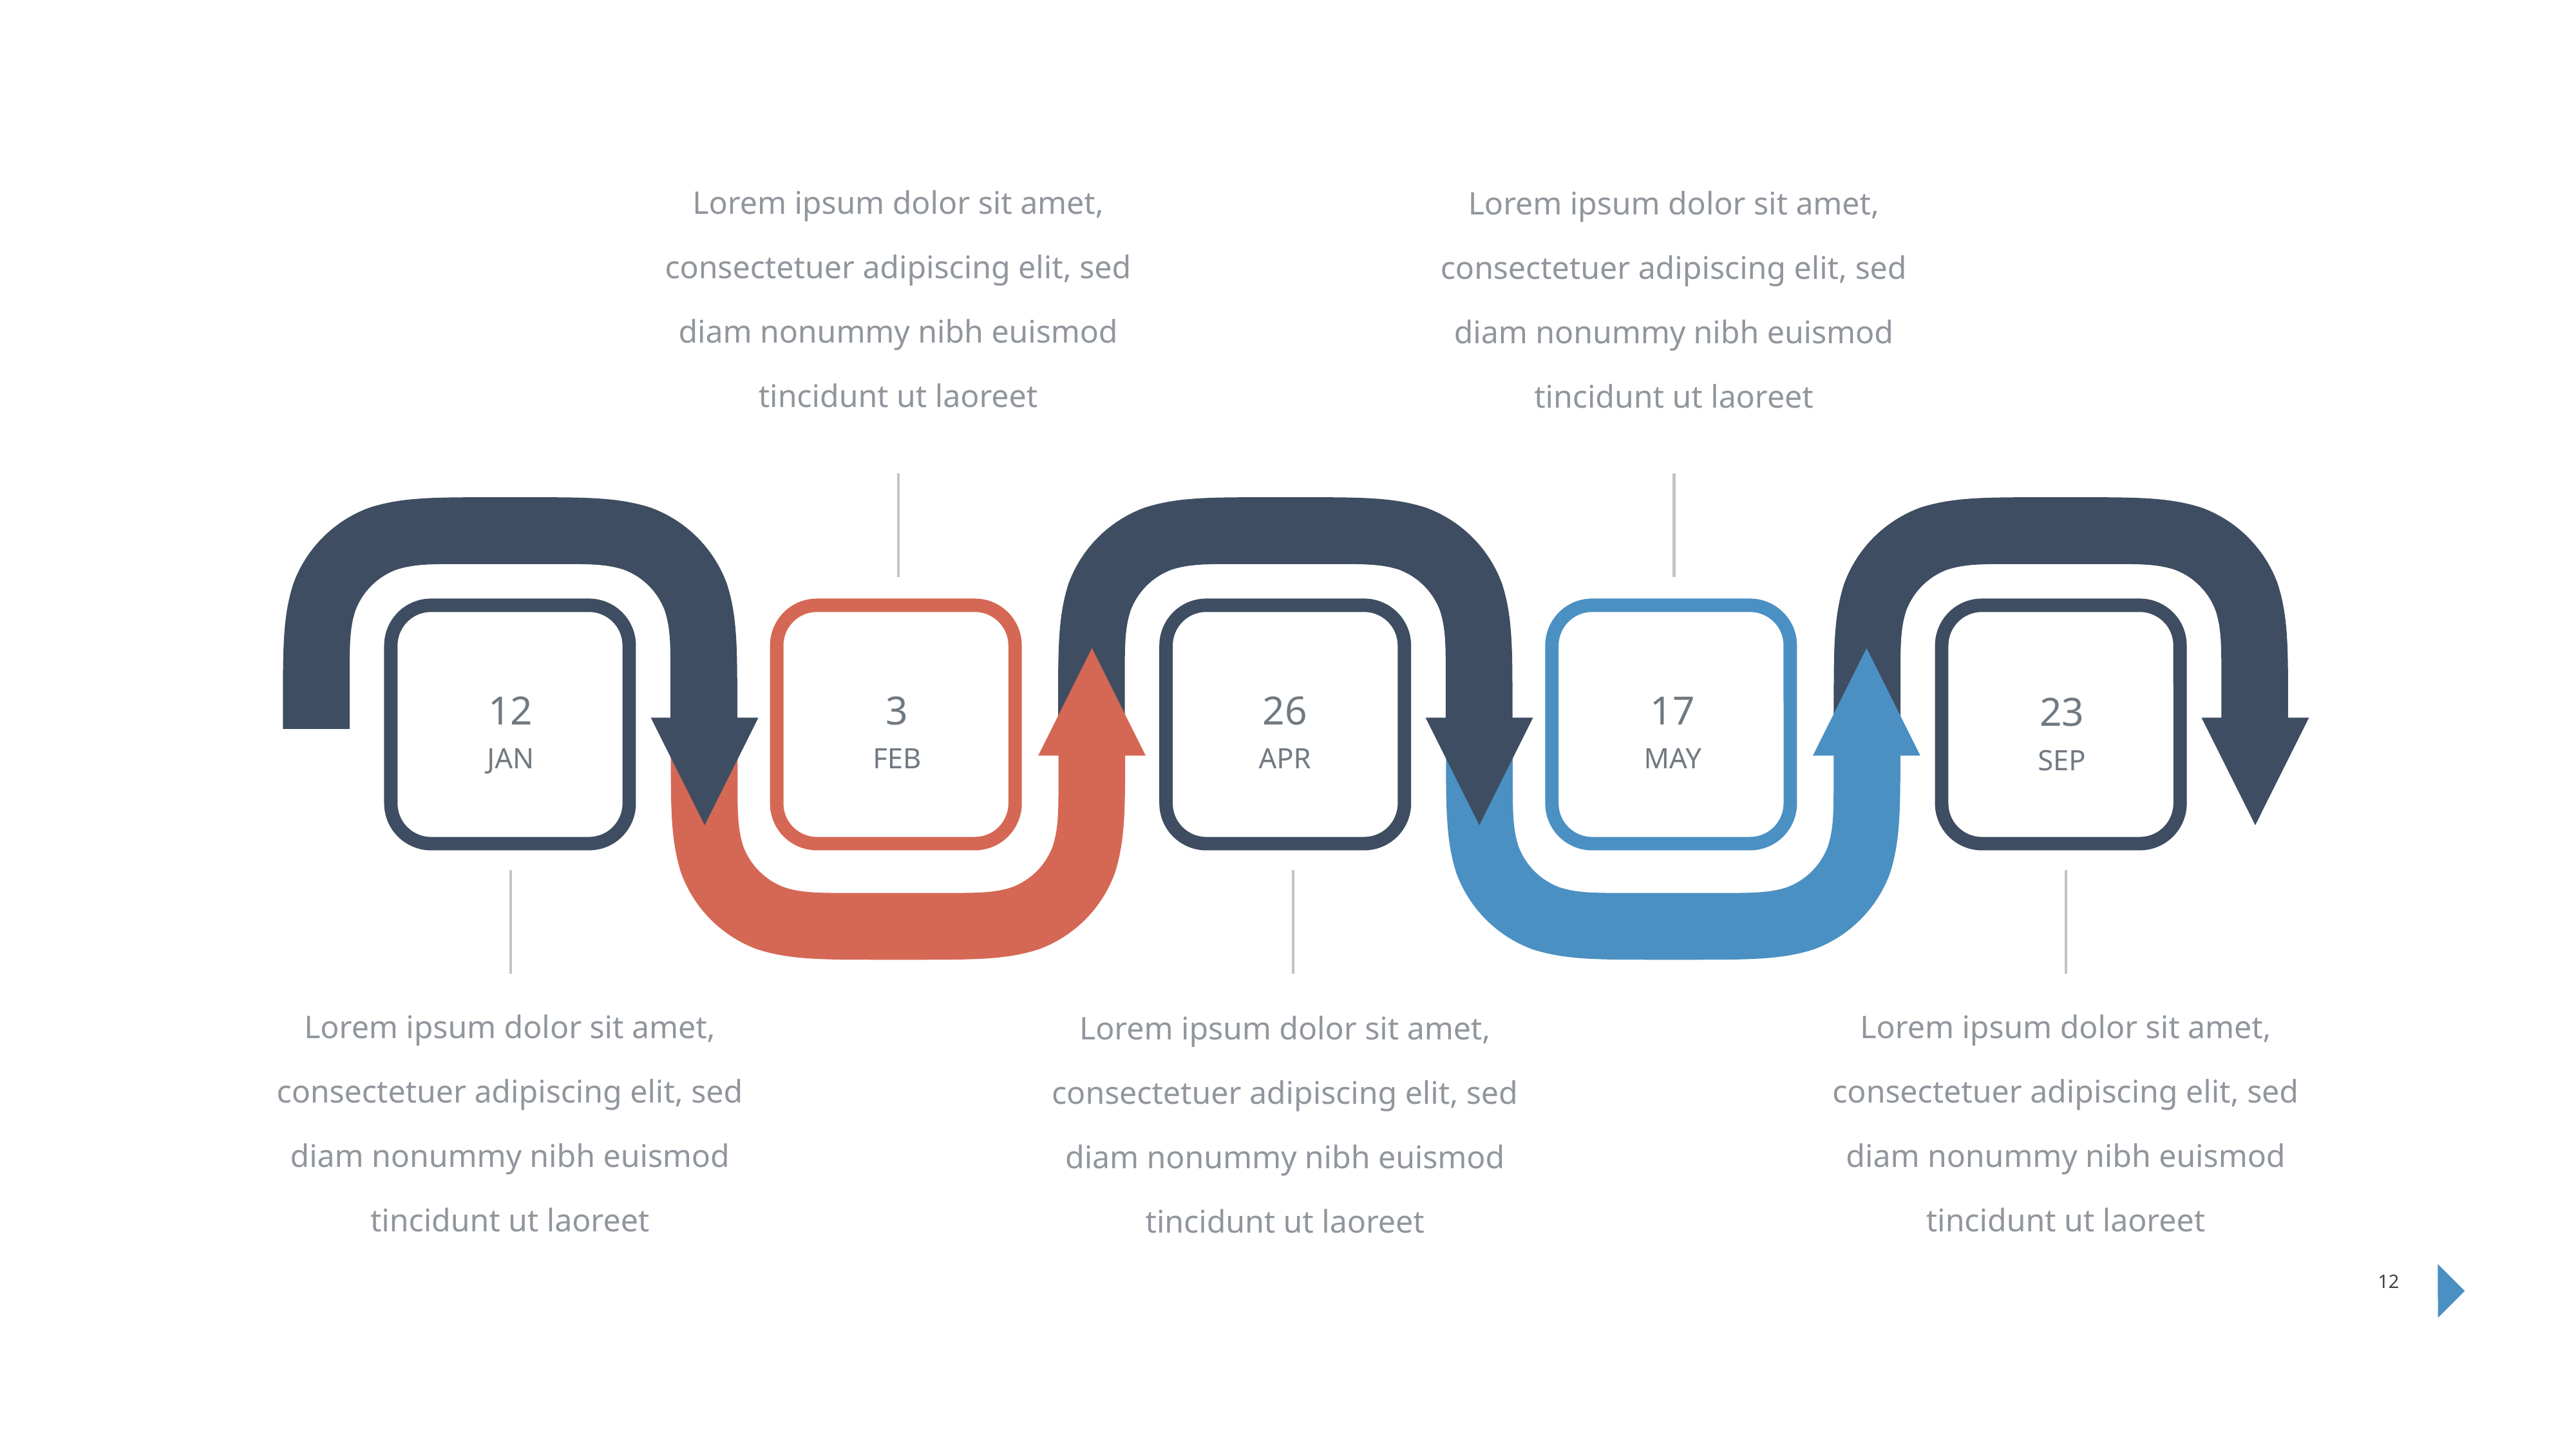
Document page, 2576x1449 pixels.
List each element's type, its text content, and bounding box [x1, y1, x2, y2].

text_box 3 [809, 689, 985, 746]
text_box [2201, 717, 2309, 826]
text_box Lorem ipsum dolor sit amet, consectetuer adipiscing elit, sed diam nonummy nibh euismod tincidunt ut laoreet [1430, 178, 1918, 447]
text_box FEB [809, 746, 985, 798]
text_box Lorem ipsum dolor sit amet, consectetuer adipiscing elit, sed diam nonummy nibh euismod tincidunt ut laoreet [267, 1002, 753, 1271]
text_box [650, 717, 759, 826]
text_box [1833, 497, 2288, 717]
text_box SEP [1973, 748, 2150, 800]
text_box APR [1197, 746, 1373, 798]
slide_number 12 [2339, 1264, 2438, 1318]
text_box Lorem ipsum dolor sit amet, consectetuer adipiscing elit, sed diam nonummy nibh euismod tincidunt ut laoreet [1822, 1002, 2309, 1271]
text_box 26 [1197, 689, 1373, 746]
text_box Lorem ipsum dolor sit amet, consectetuer adipiscing elit, sed diam nonummy nibh euismod tincidunt ut laoreet [1041, 1003, 1529, 1272]
text_box MAY [1584, 746, 1761, 798]
text_box JAN [422, 746, 599, 798]
text_box 17 [1584, 689, 1761, 746]
text_box [1812, 648, 1920, 756]
text_box [670, 756, 1126, 960]
text_box [777, 605, 1016, 844]
text_box 12 [422, 689, 599, 746]
text_box Lorem ipsum dolor sit amet, consectetuer adipiscing elit, sed diam nonummy nibh euismod tincidunt ut laoreet [655, 177, 1142, 446]
text_box [1425, 717, 1533, 826]
text_box [390, 605, 630, 844]
text_box [283, 497, 737, 729]
text_box [1446, 756, 1900, 960]
text_box 23 [1973, 691, 2150, 748]
text_box [1058, 497, 1513, 717]
text_box [1551, 605, 1790, 844]
text_box [1166, 605, 1405, 844]
text_box [1038, 648, 1146, 756]
text_box [1942, 605, 2181, 844]
